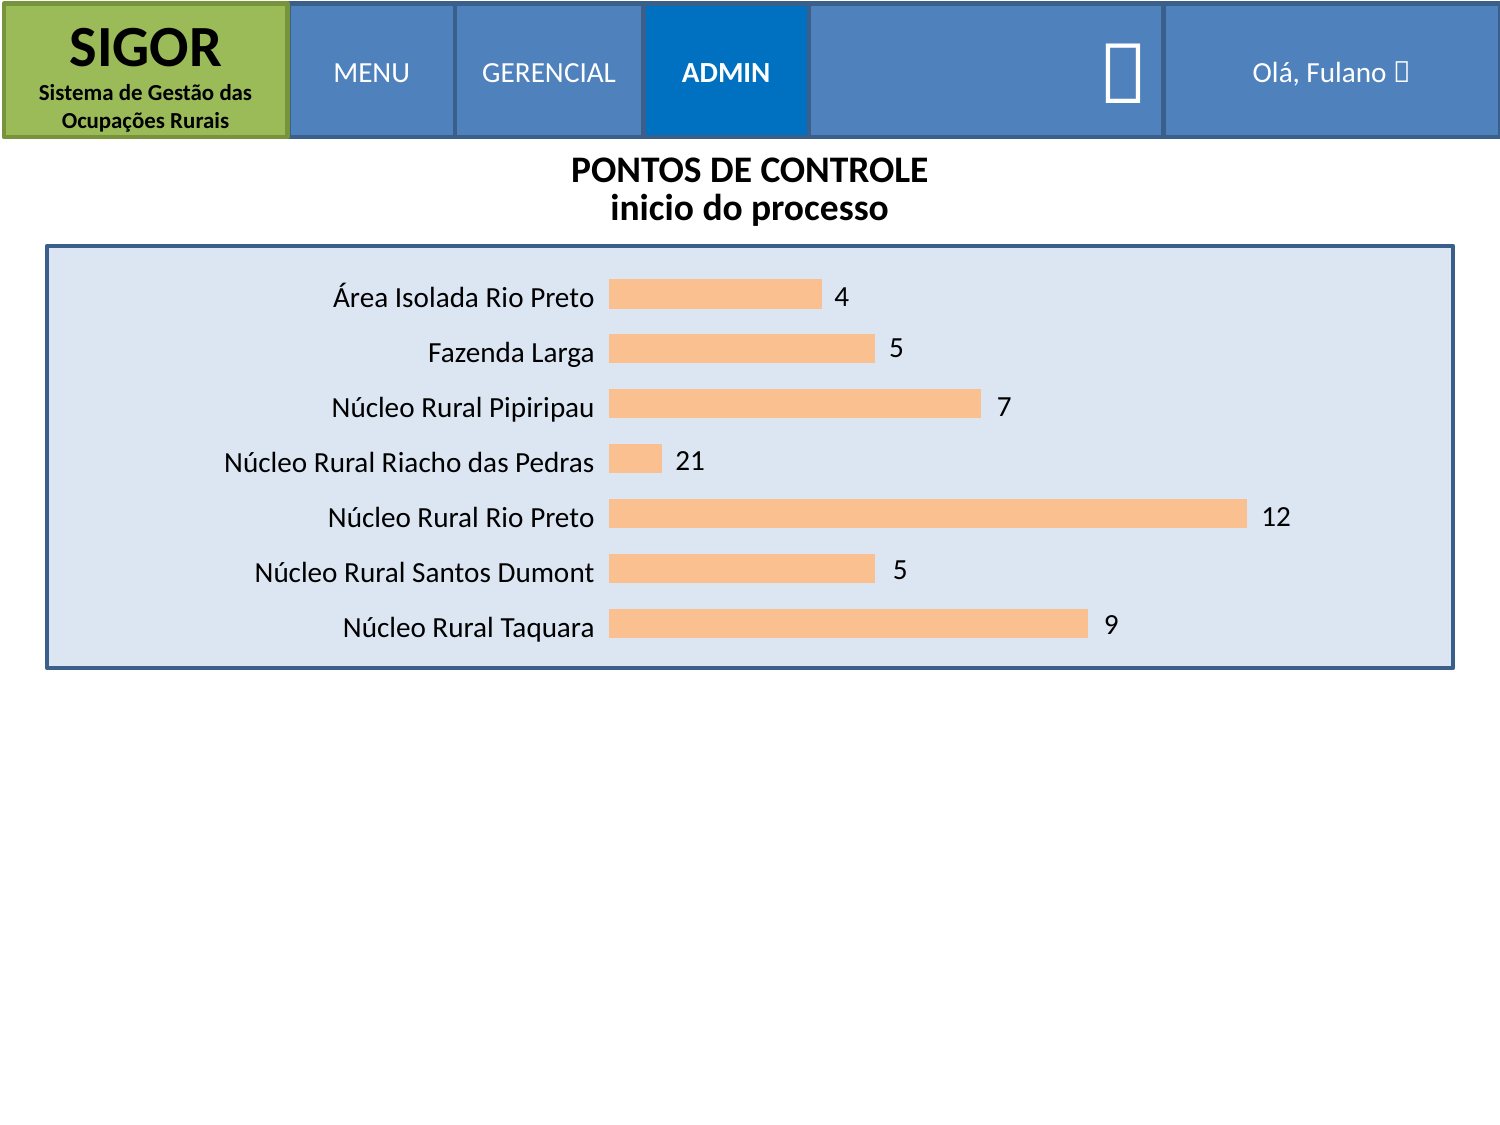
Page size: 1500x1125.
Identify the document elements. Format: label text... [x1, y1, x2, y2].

text_box Fazenda Larga [45, 325, 611, 380]
text_box 4 [819, 269, 903, 320]
text_box Núcleo Rural Rio Preto [45, 490, 611, 545]
text_box MENU [290, 1, 453, 137]
text_box 5 [878, 543, 961, 594]
text_box ADMIN [641, 1, 811, 139]
text_box [607, 277, 819, 311]
text_box Núcleo Rural Taquara [45, 600, 611, 655]
text_box [607, 552, 877, 586]
text_box 21 [660, 433, 744, 484]
text_box 5 [874, 320, 980, 371]
text_box inicio do processo [0, 175, 1500, 236]
text_box 7 [982, 379, 1088, 430]
text_box Área Isolada Rio Preto [45, 267, 611, 325]
text_box 12 [1246, 489, 1330, 540]
text_box 9 [1089, 597, 1172, 648]
text_box Núcleo Rural Santos Dumont [45, 545, 611, 600]
text_box [45, 244, 1455, 670]
text_box [607, 332, 874, 366]
text_box GERENCIAL [453, 1, 641, 137]
text_box [607, 607, 1089, 640]
text_box Núcleo Rural Pipiripau [45, 380, 611, 435]
text_box Núcleo Rural Riacho das Pedras [45, 435, 611, 490]
text_box [607, 387, 982, 421]
text_box  [811, 1, 1161, 137]
text_box PONTOS DE CONTROLE [0, 137, 1500, 175]
text_box SIGOR Sistema de Gestão das Ocupações Rurais [2, 1, 290, 137]
text_box Olá, Fulano  [1161, 1, 1500, 137]
text_box [607, 497, 1246, 531]
text_box [607, 442, 660, 476]
